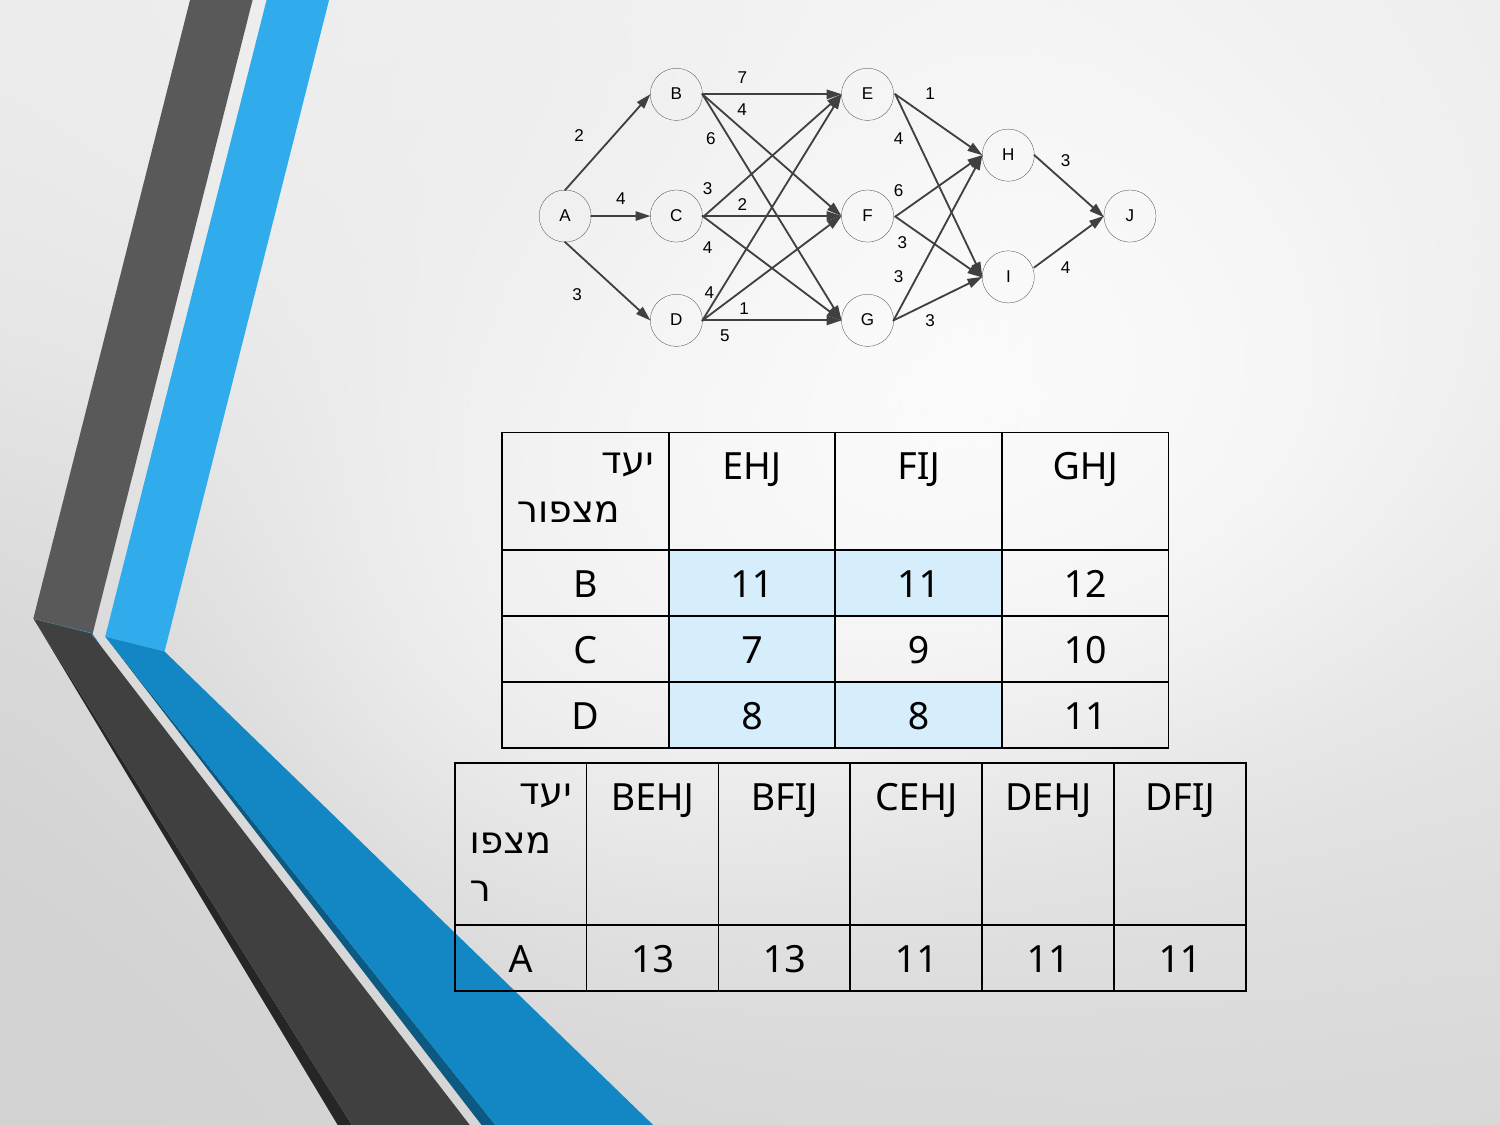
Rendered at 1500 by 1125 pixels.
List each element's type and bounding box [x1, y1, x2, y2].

table_cell [1003, 617, 1168, 681]
table_header [670, 433, 834, 549]
table_cell [587, 926, 718, 990]
table_cell [836, 617, 1001, 681]
table_cell [503, 551, 668, 615]
table_header [1115, 764, 1245, 924]
table_header [983, 764, 1113, 924]
table_cell [719, 926, 849, 990]
table_header [456, 764, 586, 924]
table_cell [670, 617, 834, 681]
table_cell [1115, 926, 1245, 990]
table_header [836, 433, 1001, 549]
table_header [587, 764, 718, 924]
table_cell [836, 683, 1001, 747]
table_cell [670, 683, 834, 747]
table_cell [983, 926, 1113, 990]
table_cell [851, 926, 981, 990]
table_header [851, 764, 981, 924]
table_cell [1003, 683, 1168, 747]
text_box [537, 66, 1160, 351]
table_cell [503, 683, 668, 747]
table_header [503, 433, 668, 549]
table_cell [836, 551, 1001, 615]
table_cell [1003, 551, 1168, 615]
table_header [719, 764, 849, 924]
table_cell [503, 617, 668, 681]
table_cell [456, 926, 586, 990]
table_header [1003, 433, 1168, 549]
table_cell [670, 551, 834, 615]
